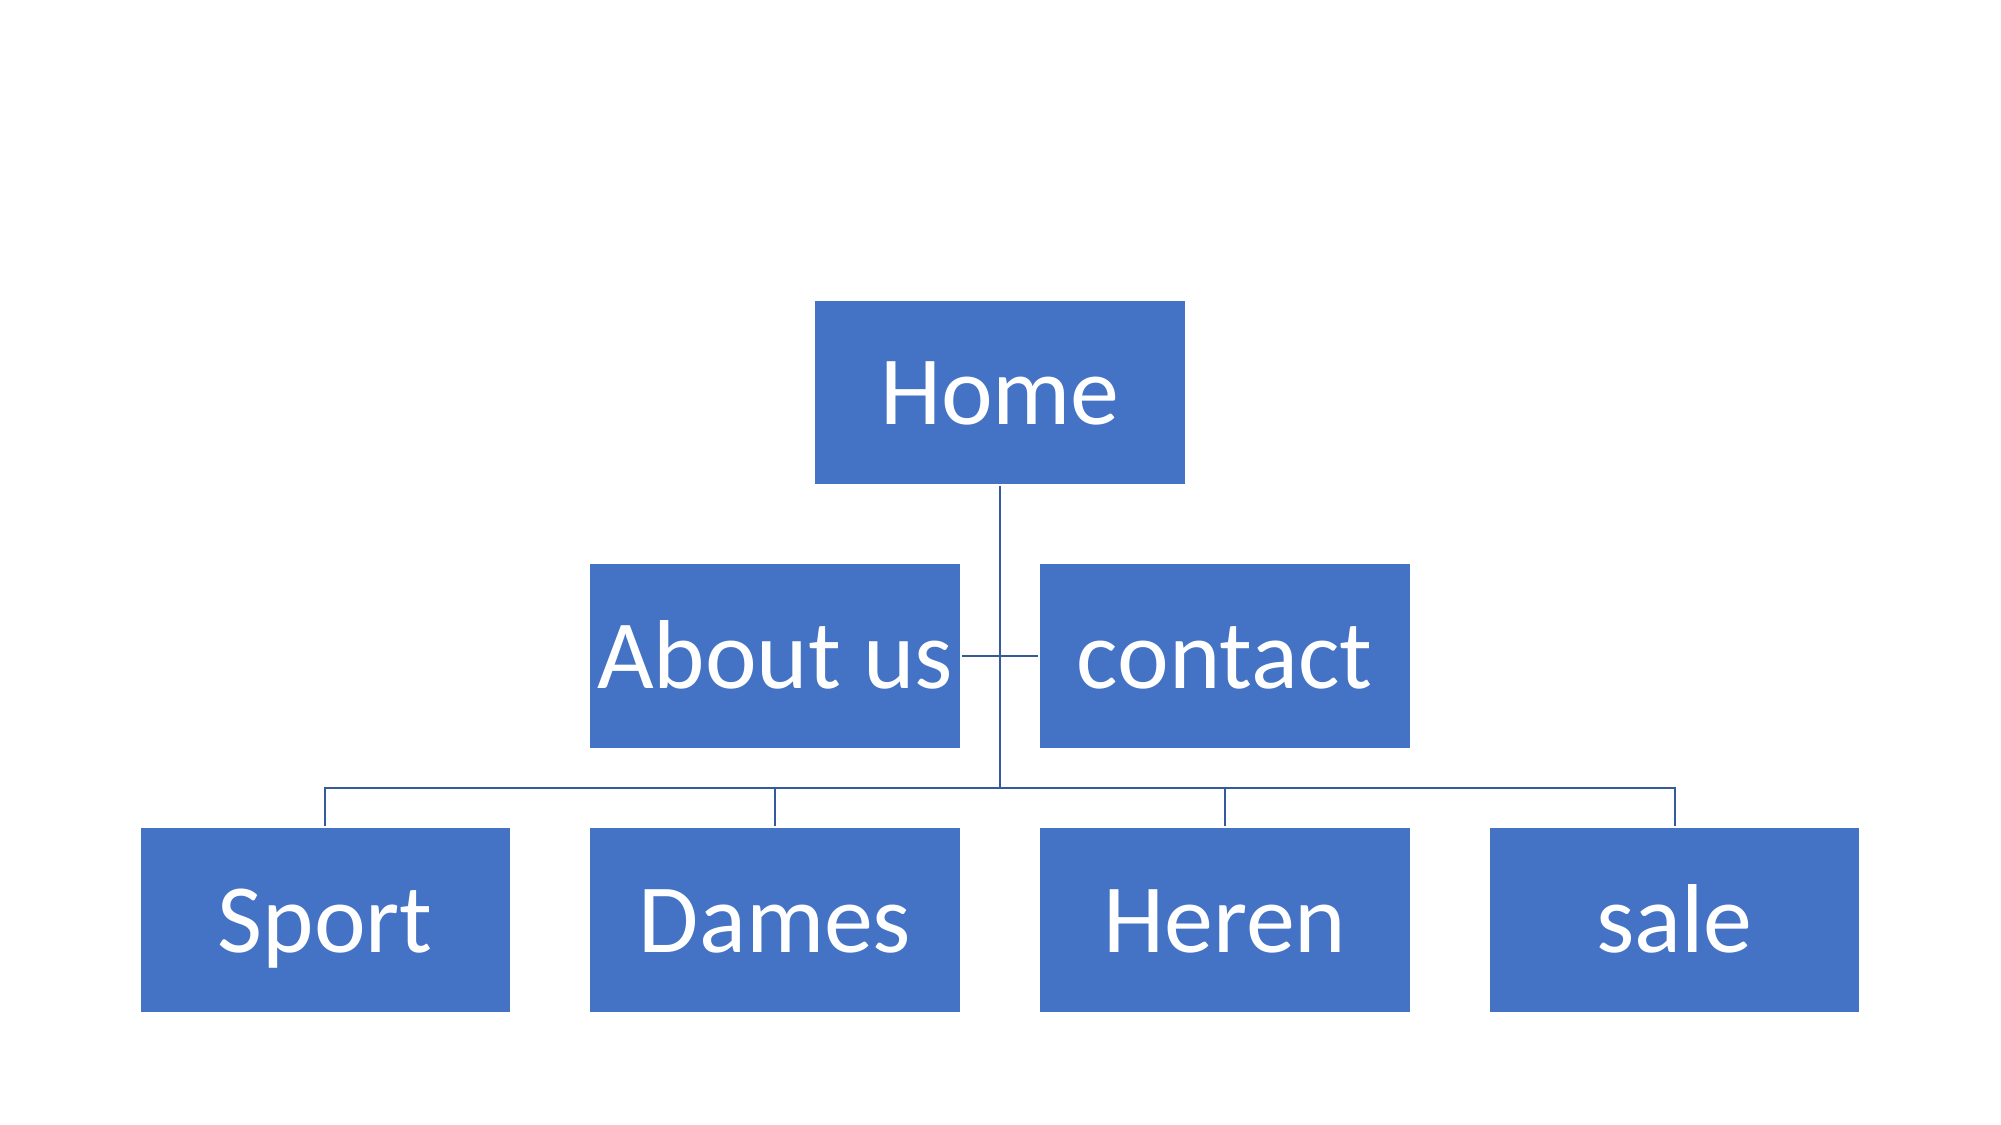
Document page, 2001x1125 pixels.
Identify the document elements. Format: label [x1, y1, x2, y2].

list [137, 299, 1863, 1014]
